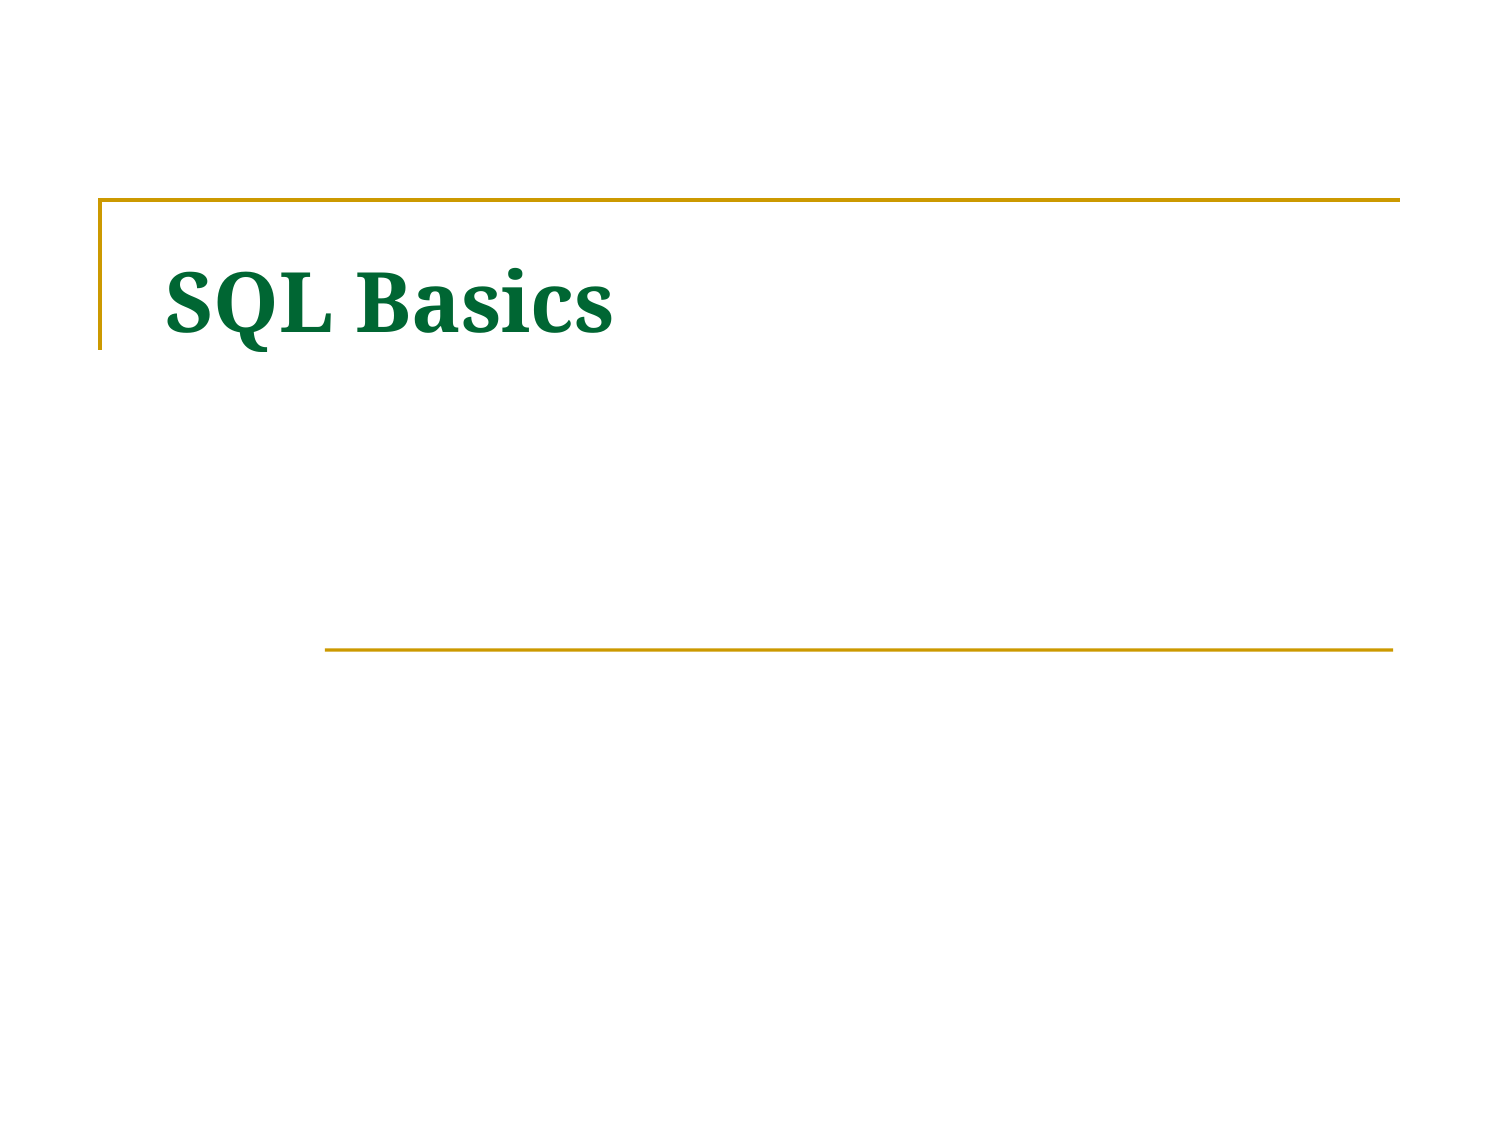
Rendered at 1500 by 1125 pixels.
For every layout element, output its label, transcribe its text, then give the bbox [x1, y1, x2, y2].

title SQL Basics [149, 249, 1401, 538]
